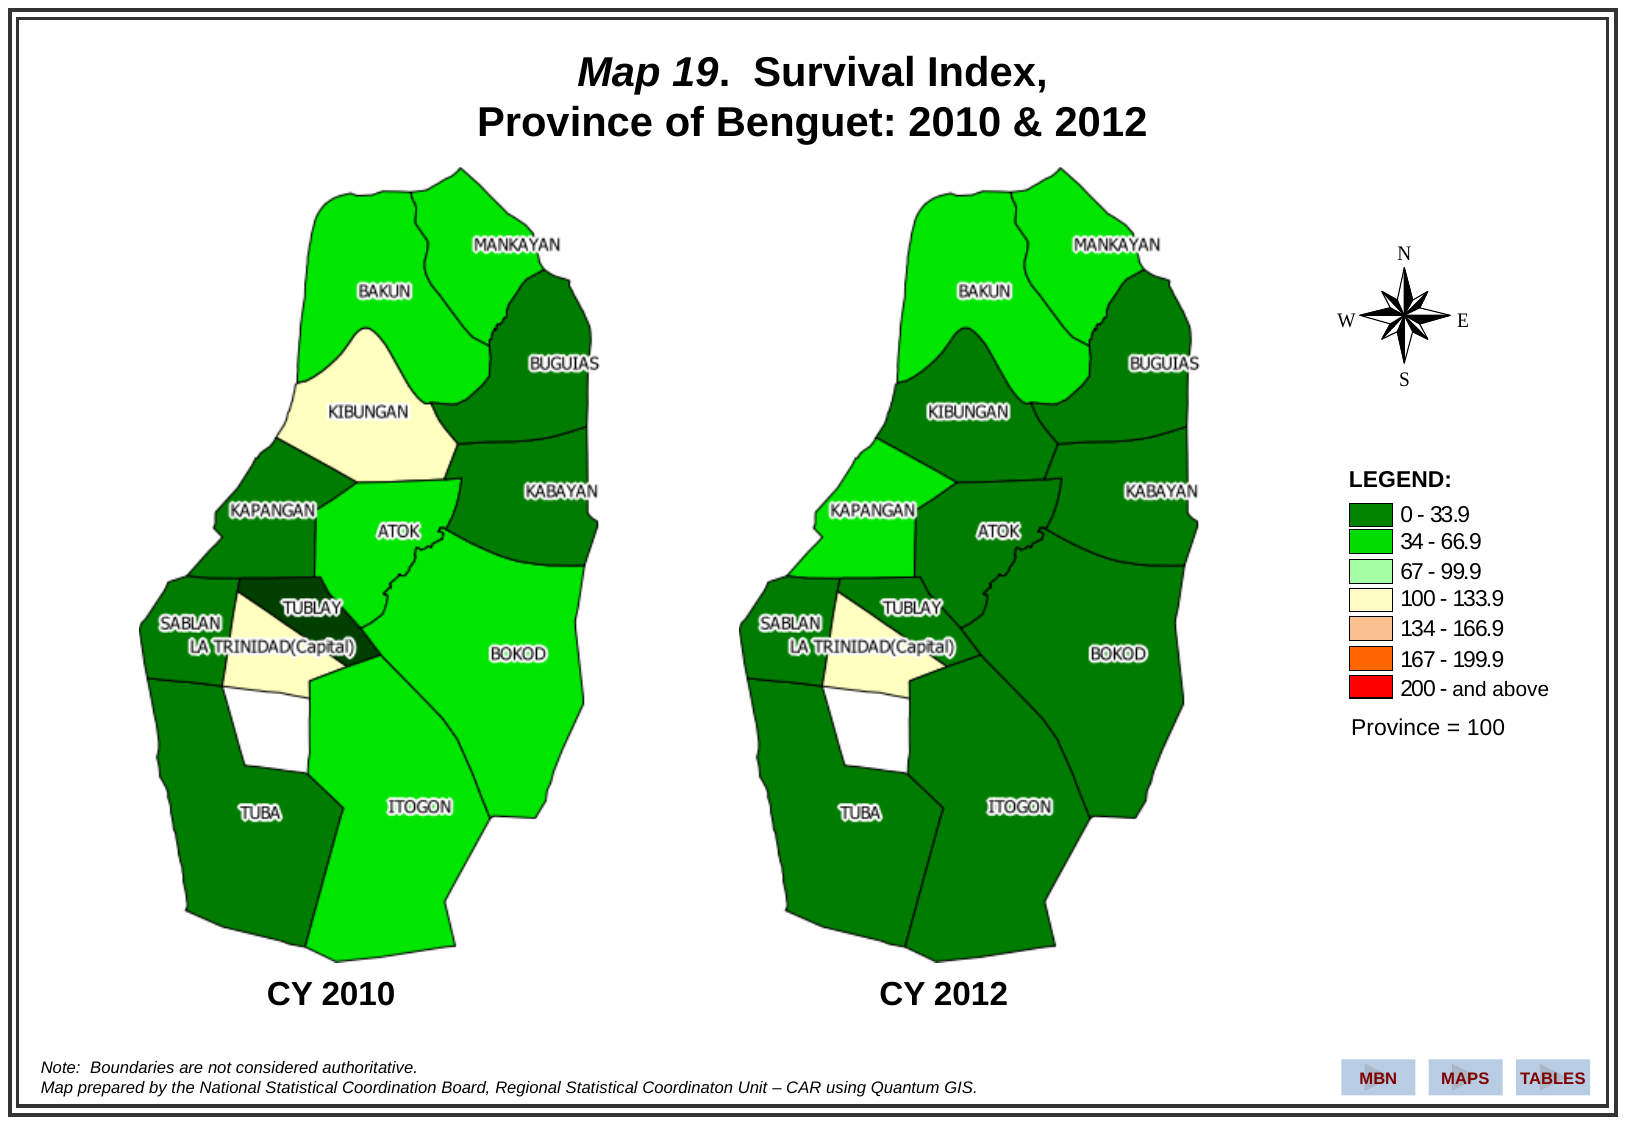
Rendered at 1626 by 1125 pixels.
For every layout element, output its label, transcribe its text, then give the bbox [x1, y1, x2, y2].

picture [738, 166, 1201, 963]
text_box MAPS [1428, 1059, 1503, 1096]
text_box TABLES [1516, 1059, 1591, 1096]
text_box Map 19. Survival Index, Province of Benguet: 2010 & 2012 [160, 37, 1465, 153]
text_box MBN [1341, 1059, 1416, 1096]
picture [138, 166, 601, 963]
